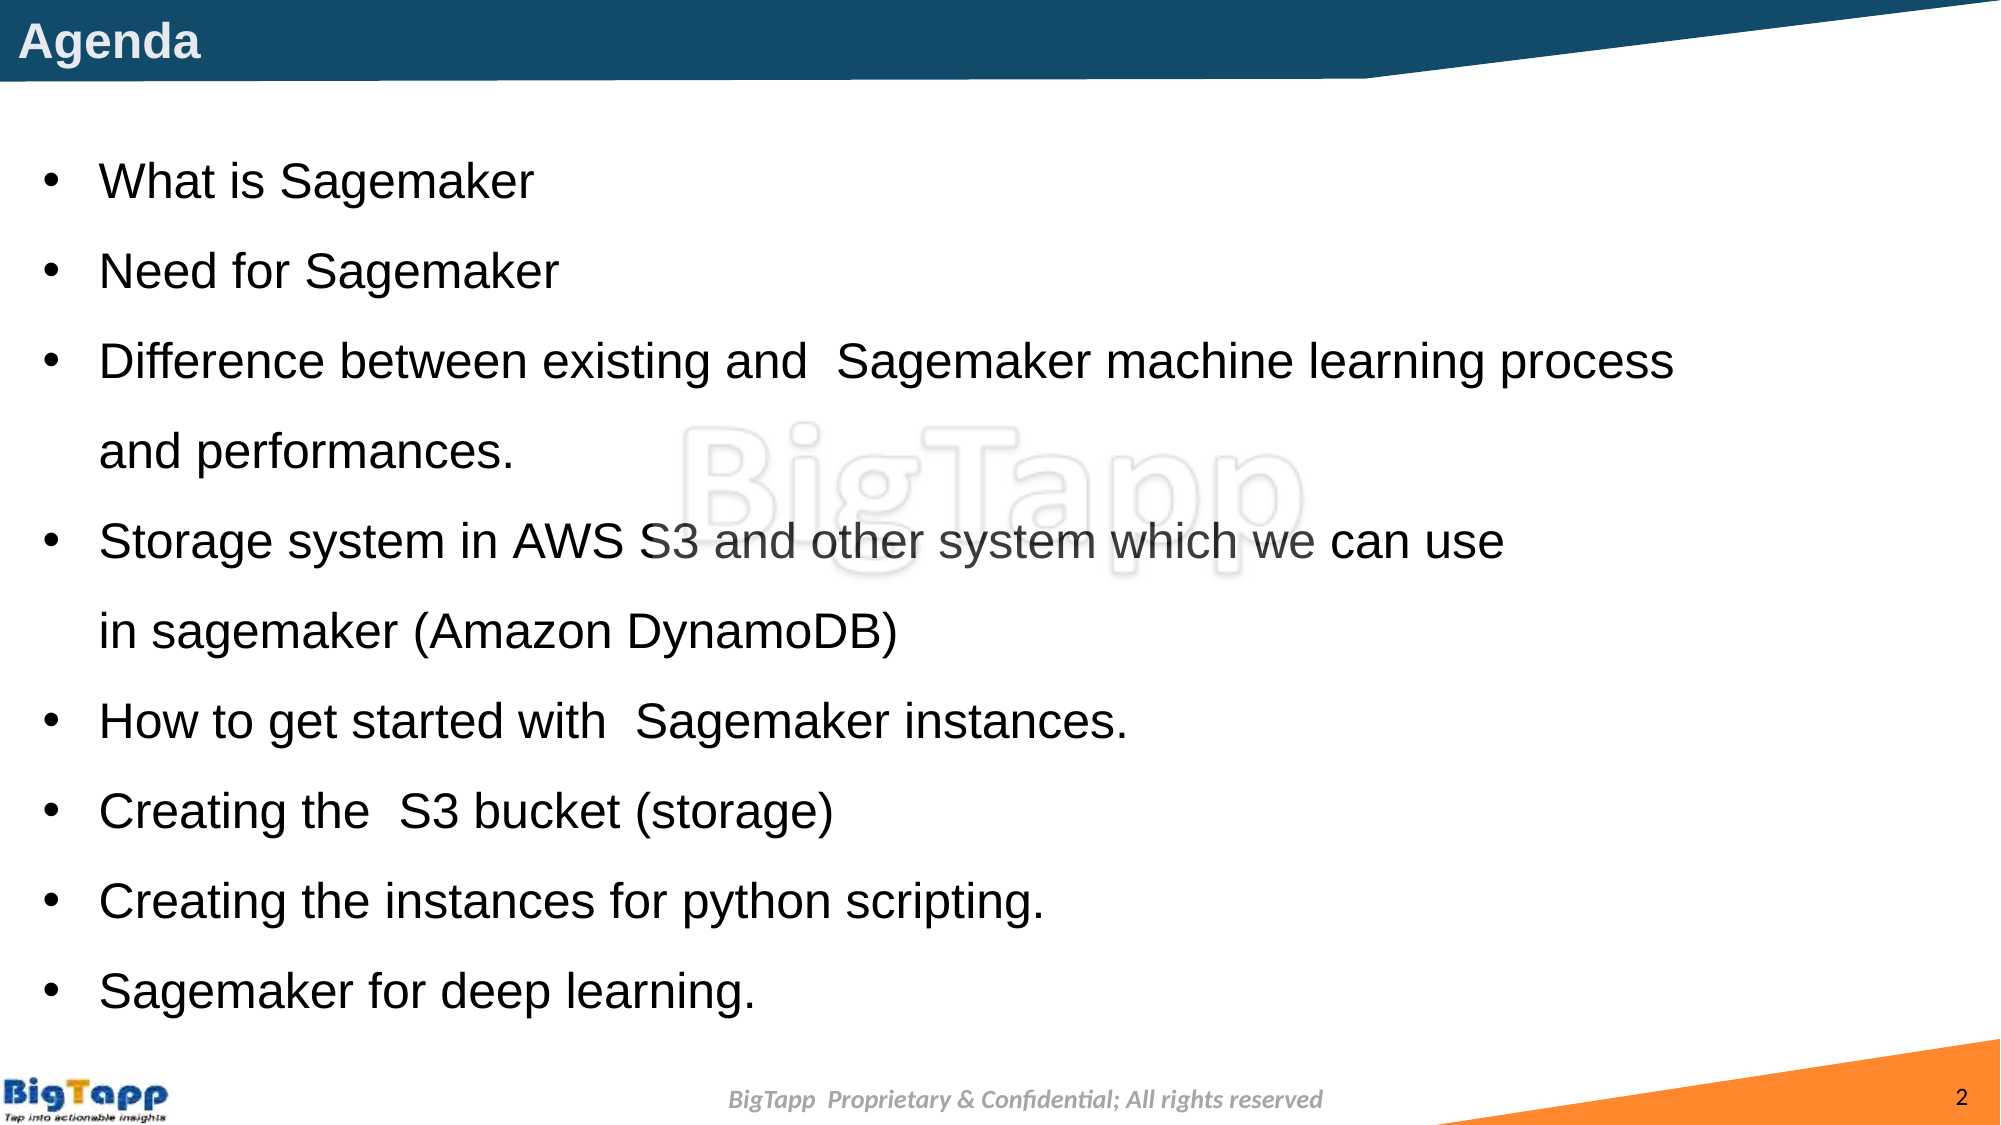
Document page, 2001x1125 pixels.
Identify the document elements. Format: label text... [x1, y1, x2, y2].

text_box What is Sagemaker Need for Sagemaker Difference between existing and Sagemaker machine learning process and performances. Storage system in AWS S3 and other system which we can use in sagemaker (Amazon DynamoDB) How to get started with Sagemaker instances. Creating the S3 bucket (storage) Creating the instances for python scripting. Sagemaker for deep learning. [27, 111, 1869, 1125]
picture [2, 1076, 27, 1125]
title Agenda [2, 1, 1728, 84]
text_box [652, 404, 1315, 594]
